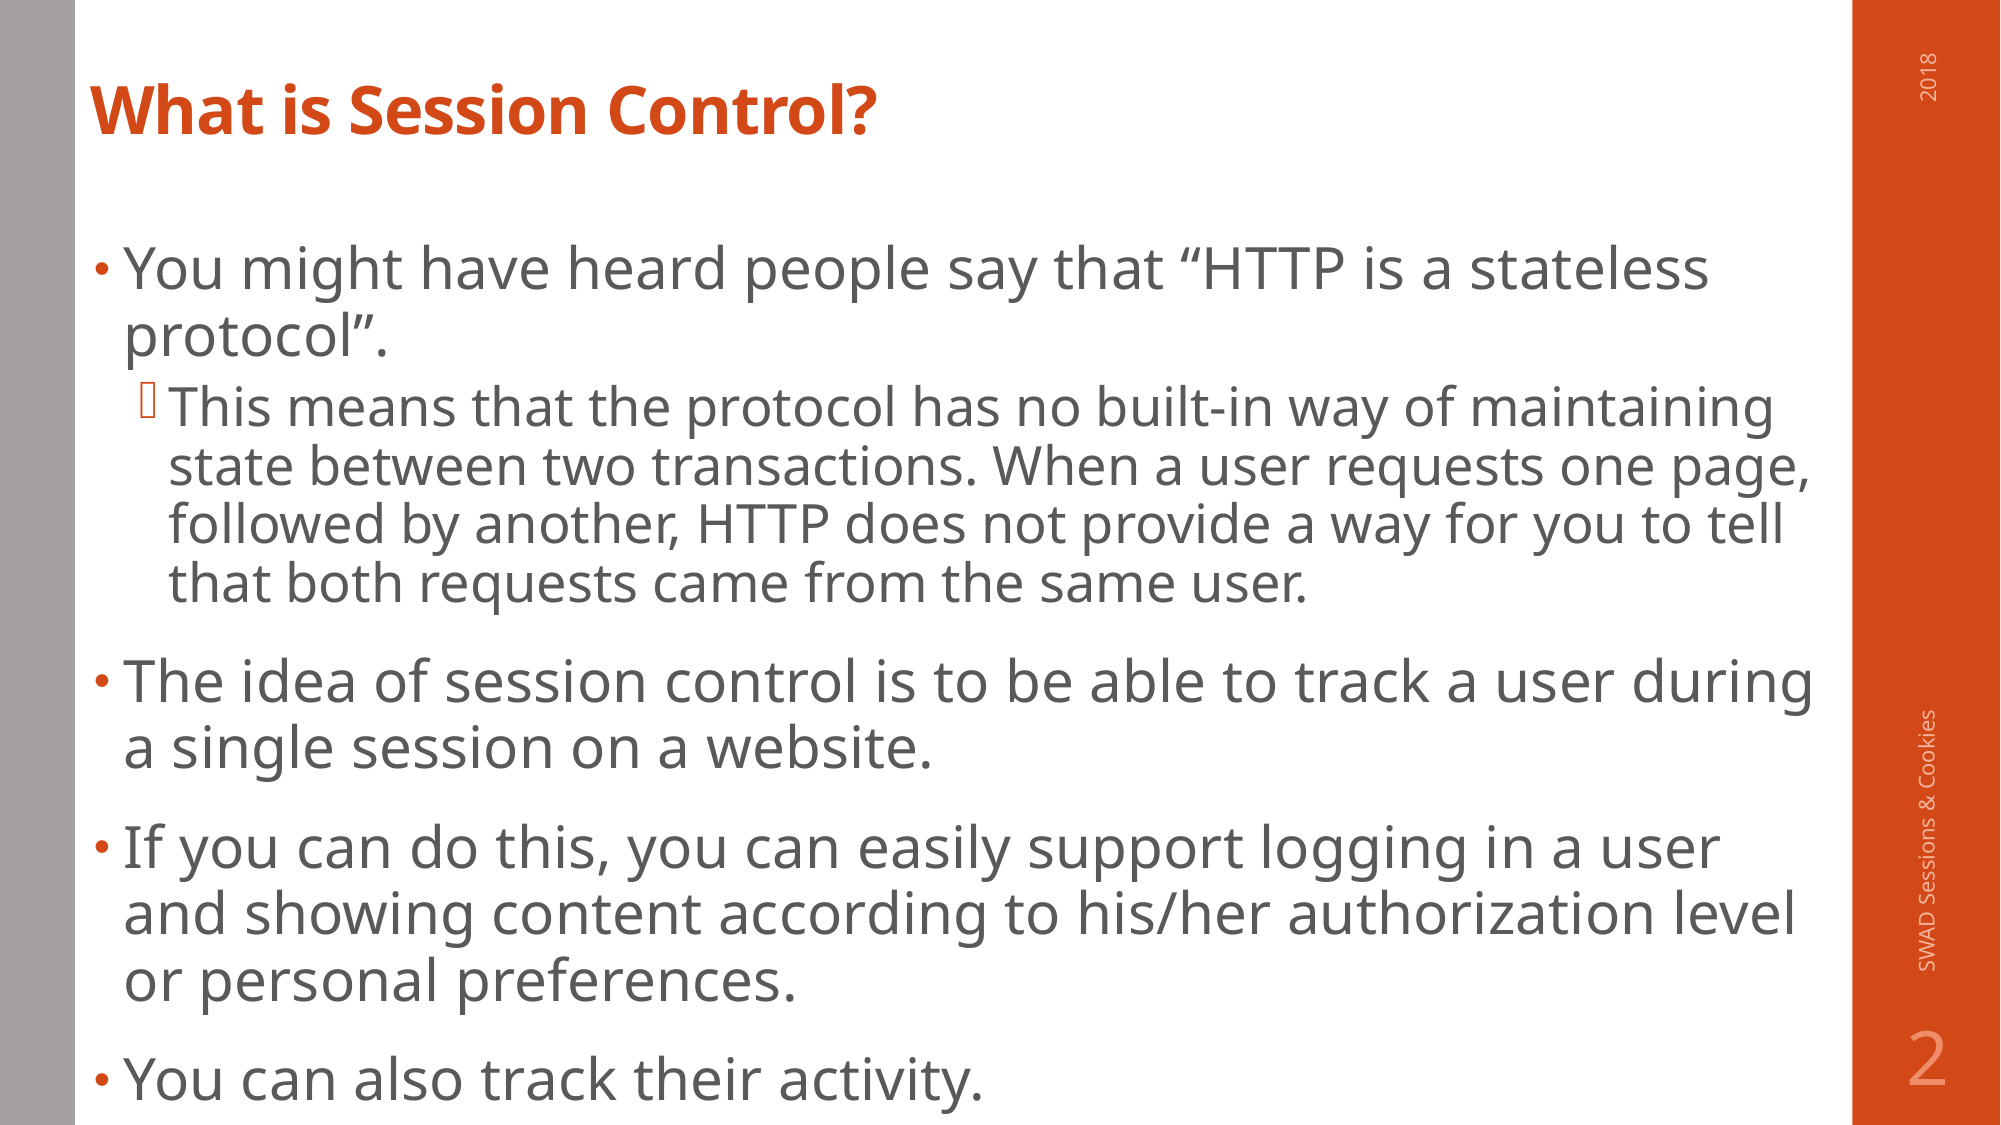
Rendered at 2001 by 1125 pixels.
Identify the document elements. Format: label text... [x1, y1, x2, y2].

slide_number 2 [1852, 1012, 2000, 1110]
footer SWAD Sessions & Cookies [1897, 400, 1958, 988]
list You might have heard people say that “HTTP is a stateless protocol”. This means that the protocol has no built-in way of maintaining state between two transactions. When a user requests one page, followed by another, HTTP does not provide a way for you to tell that both requests came from the same user. The idea of session control is to be able to track a user during a single session on a website. If you can do this, you can easily support logging in a user and showing content according to his/her authorization level or personal preferences. You can also track their activity. [78, 229, 1853, 1125]
title What is Session Control? [75, 0, 1665, 230]
slide_number 2018 [1897, 37, 1958, 351]
